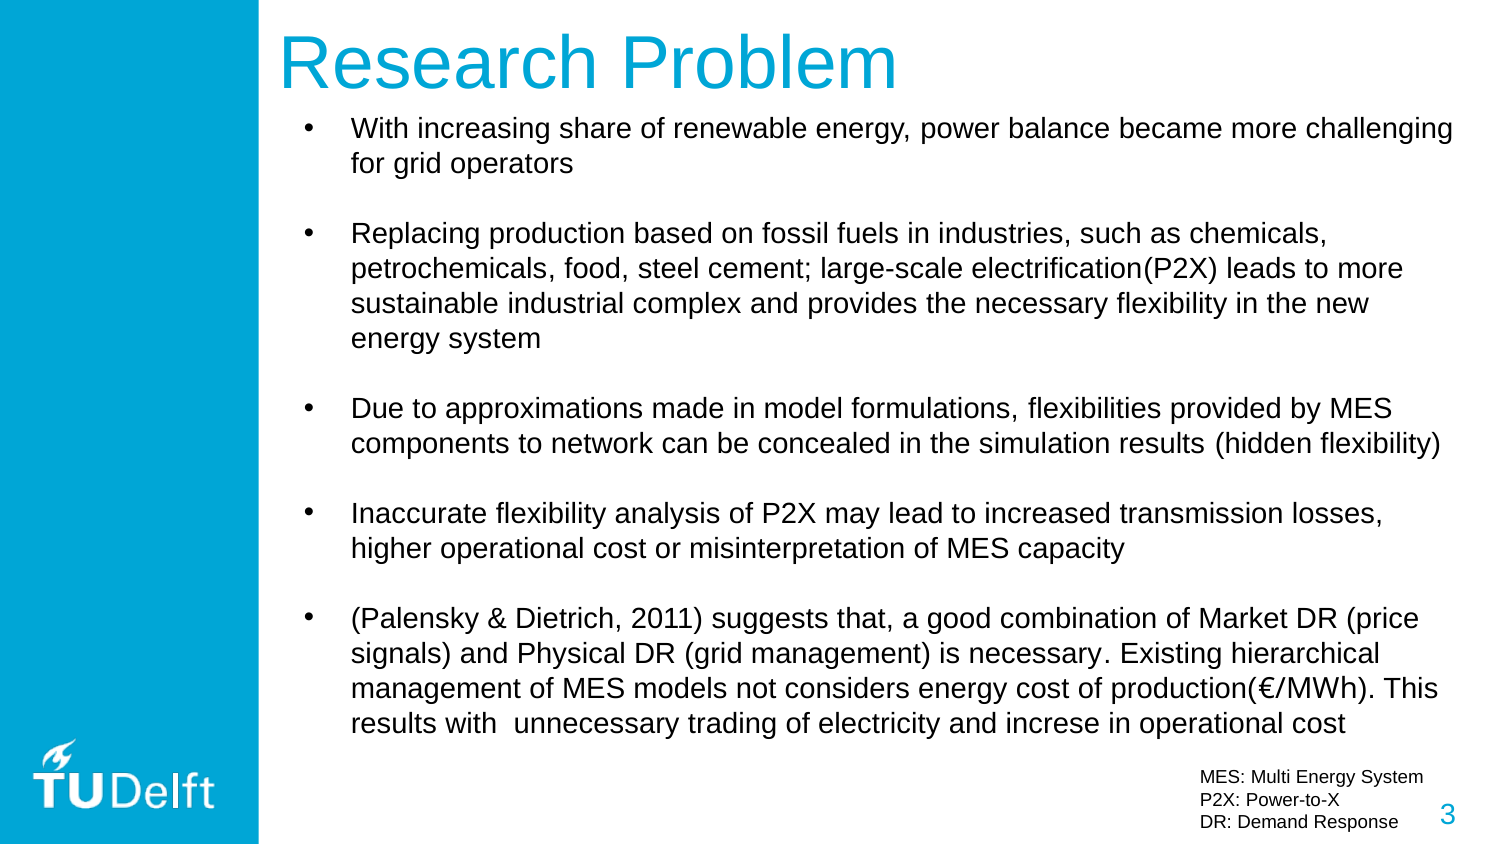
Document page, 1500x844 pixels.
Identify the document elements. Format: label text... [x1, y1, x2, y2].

text_box MES: Multi Energy System P2X: Power-to-X DR: Demand Response [1184, 757, 1500, 840]
text_box With increasing share of renewable energy, power balance became more challenging for grid operators Replacing production based on fossil fuels in industries, such as chemicals, petrochemicals, food, steel cement; large-scale electrification(P2X) leads to more sustainable industrial complex and provides the necessary flexibility in the new energy system Due to approximations made in model formulations, flexibilities provided by MES components to network can be concealed in the simulation results (hidden flexibility) Inaccurate flexibility analysis of P2X may lead to increased transmission losses, higher operational cost or misinterpretation of MES capacity (Palensky & Dietrich, 2011) suggests that, a good combination of Market DR (price signals) and Physical DR (grid management) is necessary. Existing hierarchical management of MES models not considers energy cost of production(€/MWh). This results with unnecessary trading of electricity and increse in operational cost [289, 102, 1480, 792]
title Research Problem [263, 0, 1430, 118]
